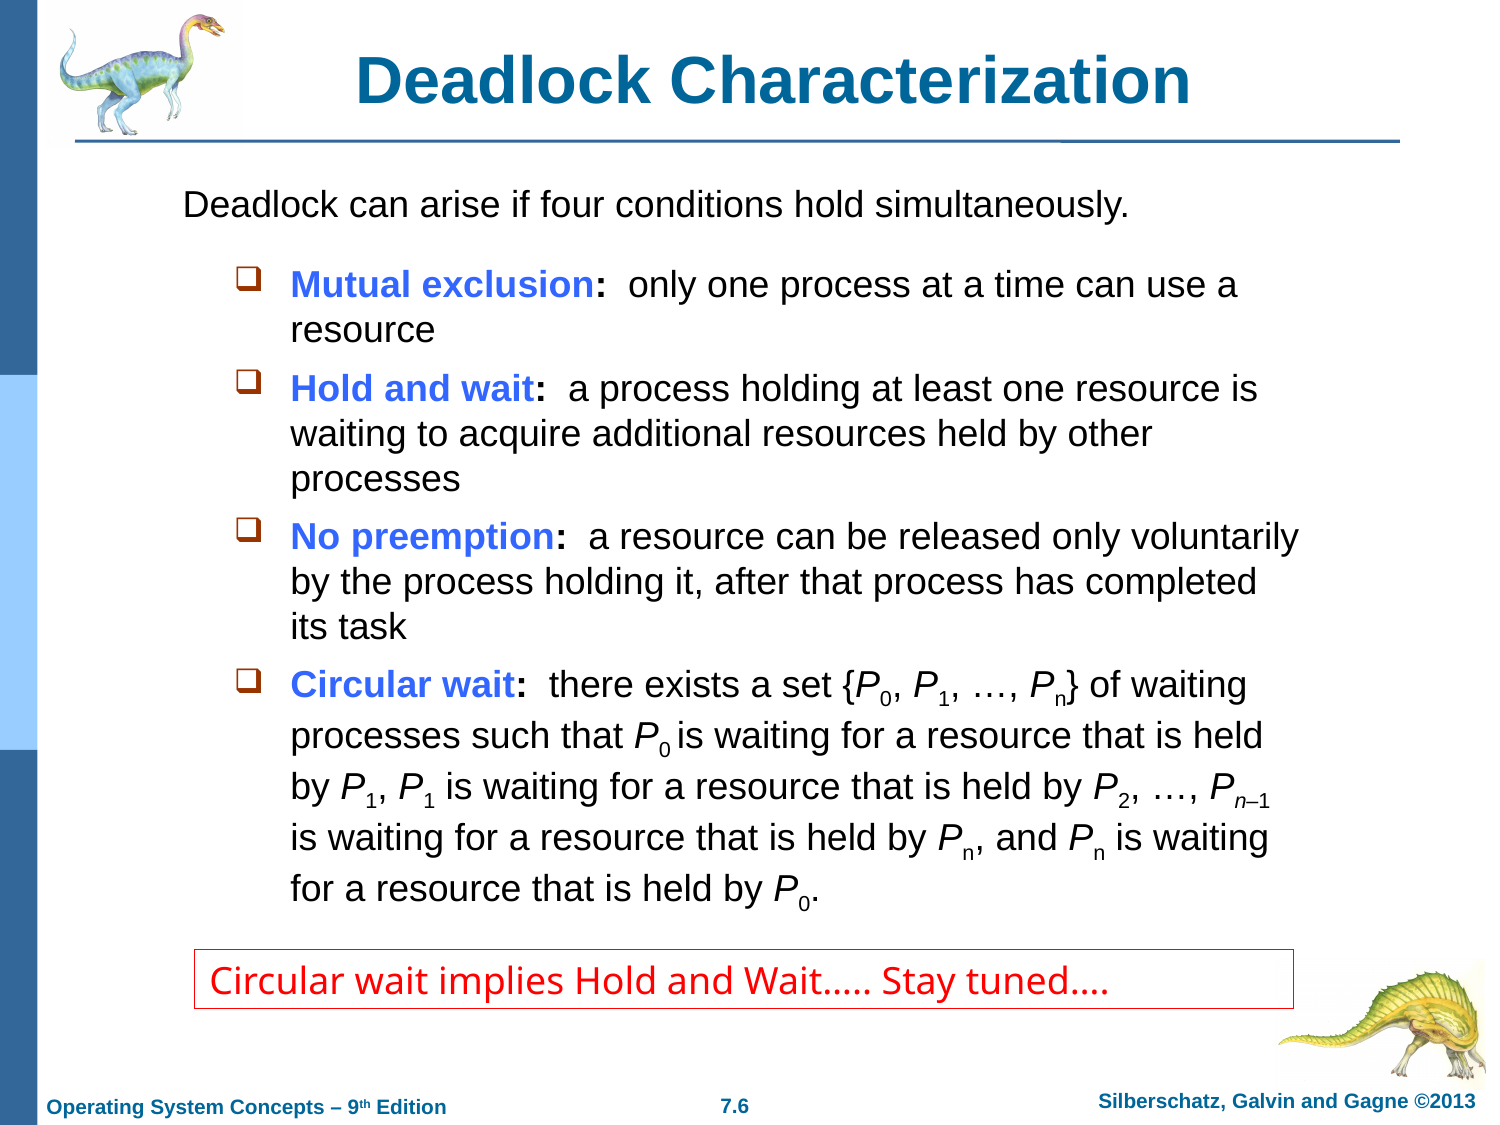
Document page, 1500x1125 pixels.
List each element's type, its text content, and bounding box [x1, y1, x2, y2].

picture [1275, 959, 1486, 1090]
text_box Deadlock can arise if four conditions hold simultaneously. [135, 172, 1178, 233]
text_box Circular wait implies Hold and Wait….. Stay tuned…. [194, 949, 1294, 1009]
picture [46, 0, 243, 149]
list Mutual exclusion: only one process at a time can use a resource Hold and wait: a process holding at least one resource is waiting to acquire additional resources held by other processes No preemption: a resource can be released only voluntarily by the process holding it, after that process has completed its task Circular wait: there exists a set {P0, P1, …, Pn} of waiting processes such that P0 is waiting for a resource that is held by P1, P1 is waiting for a resource that is held by P2, …, Pn–1 is waiting for a resource that is held by Pn, and Pn is waiting for a resource that is held by P0. [219, 252, 1317, 1019]
title Deadlock Characterization [122, 29, 1425, 125]
